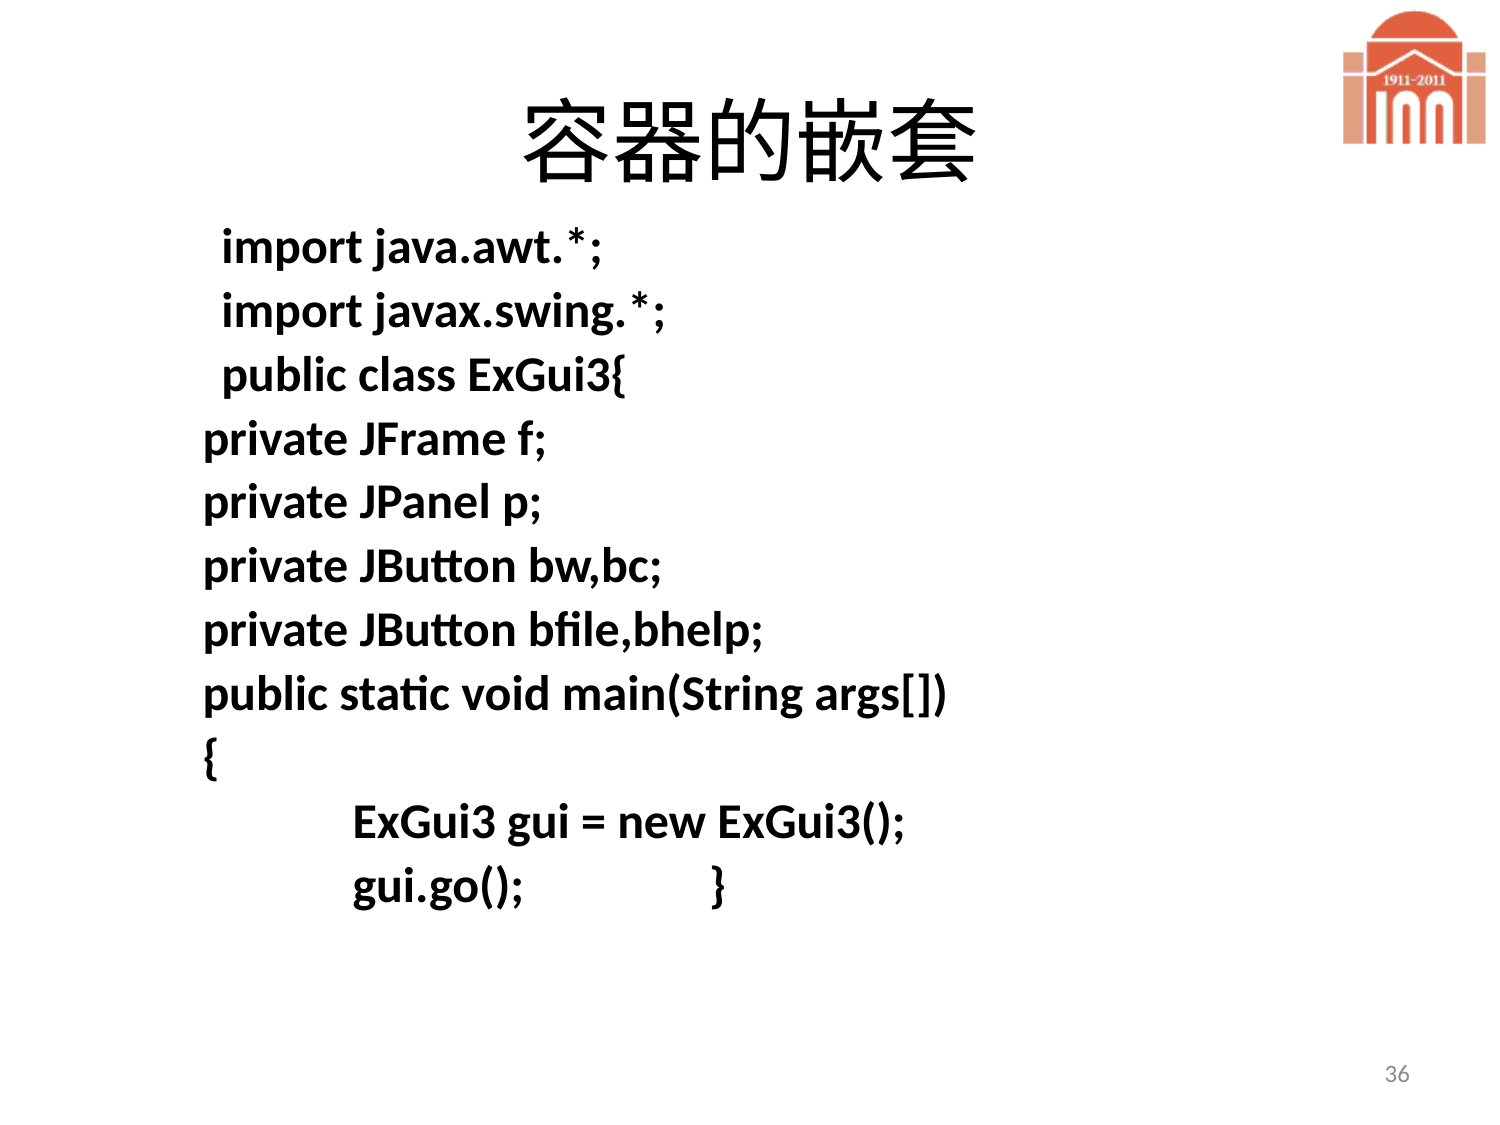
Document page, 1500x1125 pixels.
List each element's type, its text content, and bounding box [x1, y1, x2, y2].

title 容器的嵌套 [135, 45, 1365, 212]
slide_number 36 [1074, 1042, 1425, 1103]
list import java.awt.*; import javax.swing.*; public class ExGui3{ private JFrame f; private JPanel p; private JButton bw,bc; private JButton bfile,bhelp; public static void main(String args[]) { ExGui3 gui = new ExGui3(); gui.go(); } [0, 212, 1471, 1001]
picture [1331, 0, 1500, 163]
